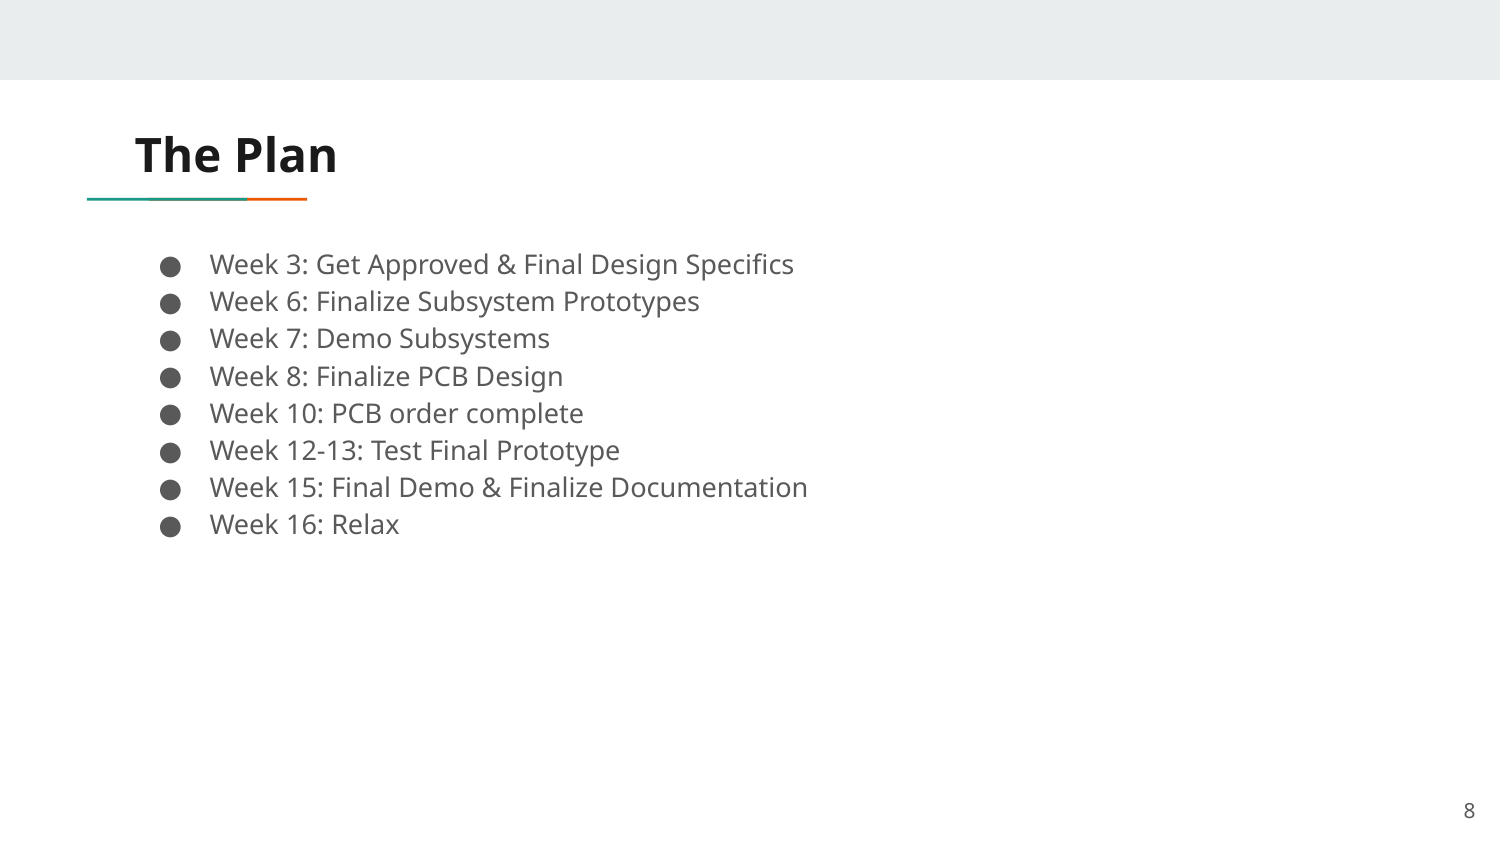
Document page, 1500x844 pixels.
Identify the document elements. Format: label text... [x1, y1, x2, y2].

slide_number ‹#› [1400, 779, 1491, 844]
title The Plan [119, 109, 1381, 198]
list Week 3: Get Approved & Final Design Specifics Week 6: Finalize Subsystem Prototypes Week 7: Demo Subsystems Week 8: Finalize PCB Design Week 10: PCB order complete Week 12-13: Test Final Prototype Week 15: Final Demo & Finalize Documentation Week 16: Relax [119, 227, 1381, 712]
